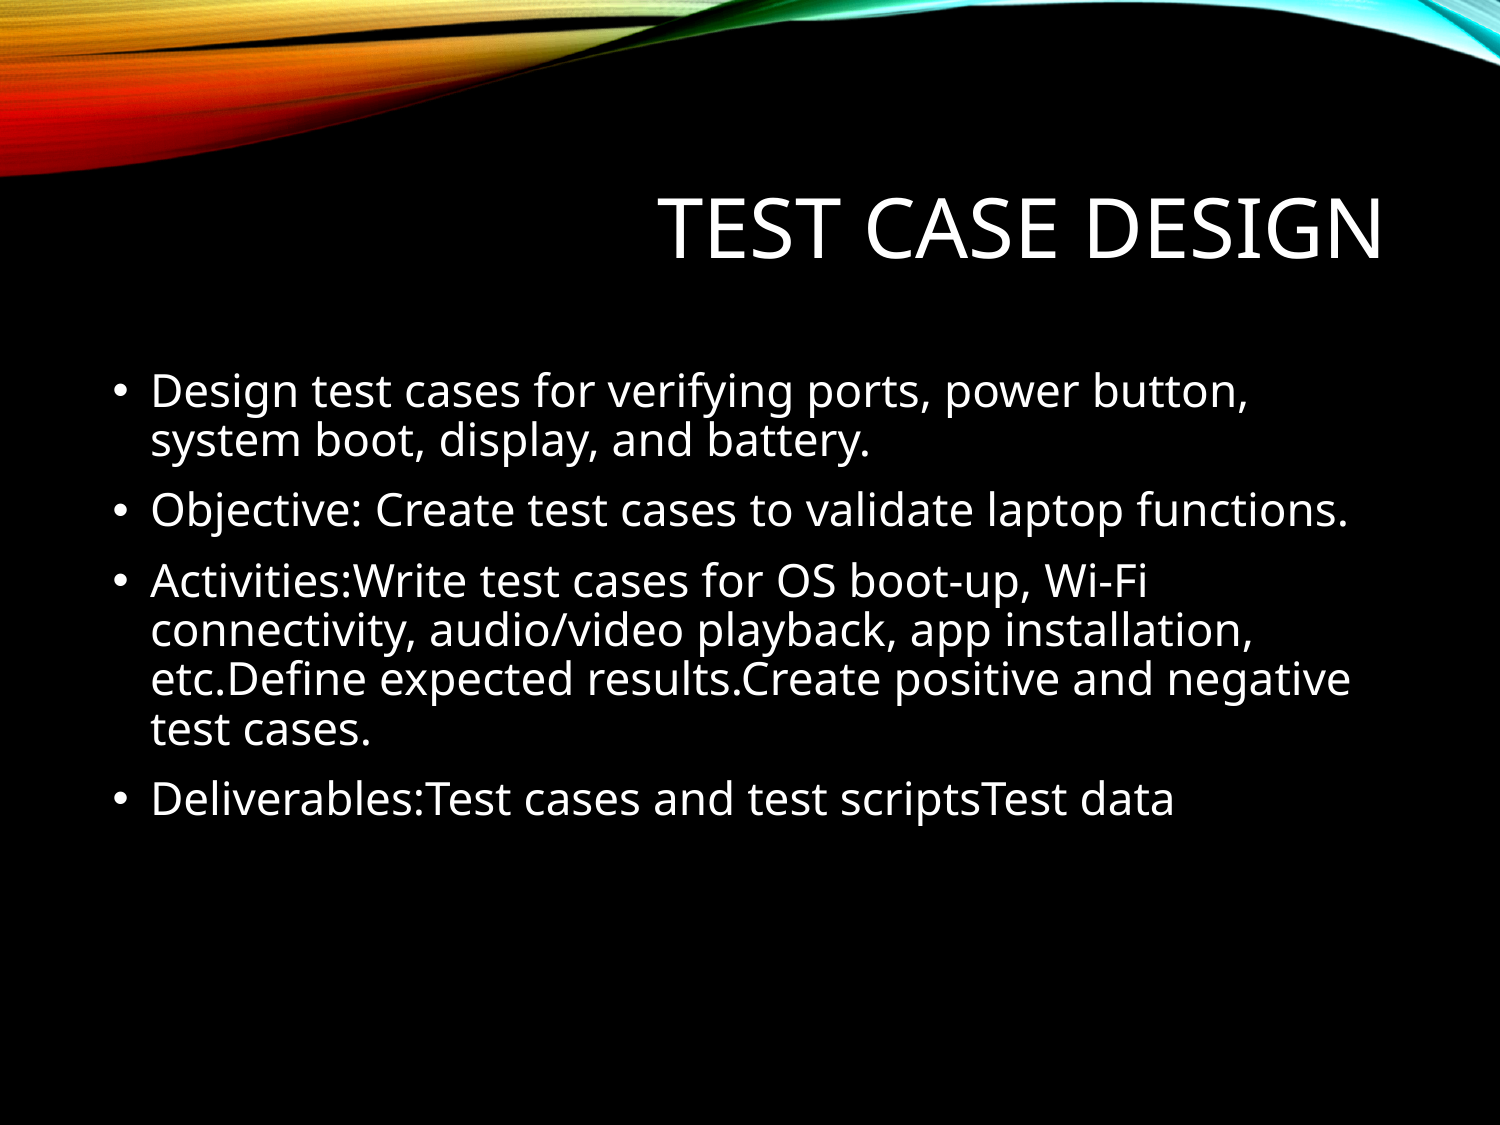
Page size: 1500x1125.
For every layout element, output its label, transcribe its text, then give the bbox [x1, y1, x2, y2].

picture [0, 0, 1500, 178]
title Test Case Design [356, 125, 1403, 338]
list Design test cases for verifying ports, power button, system boot, display, and battery. Objective: Create test cases to validate laptop functions. Activities:Write test cases for OS boot-up, Wi-Fi connectivity, audio/video playback, app installation, etc.Define expected results.Create positive and negative test cases. Deliverables:Test cases and test scriptsTest data [97, 360, 1403, 1028]
